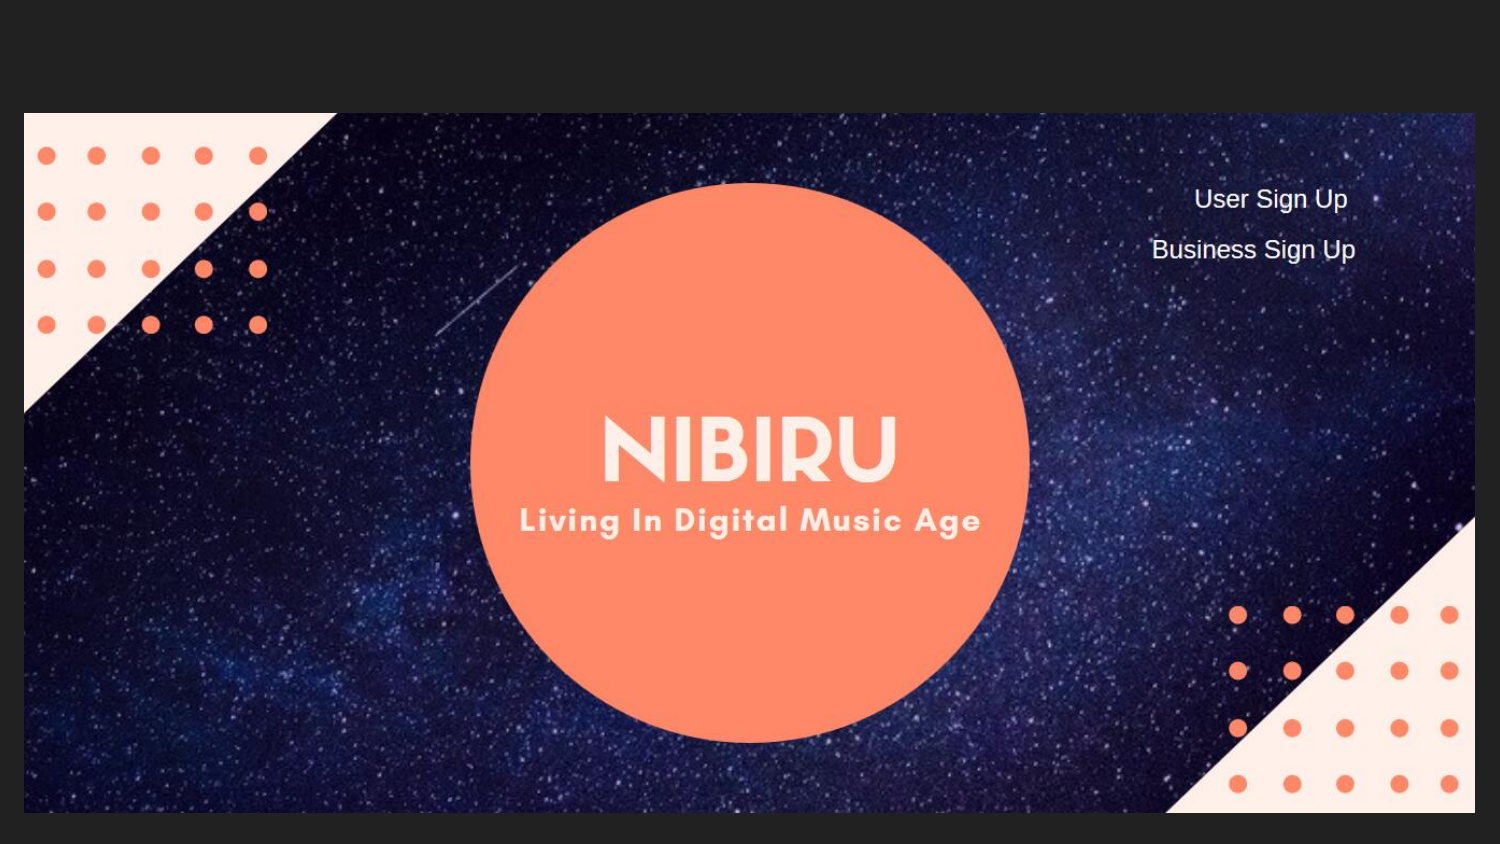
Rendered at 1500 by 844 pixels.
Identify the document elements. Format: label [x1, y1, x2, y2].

picture [24, 113, 1476, 813]
